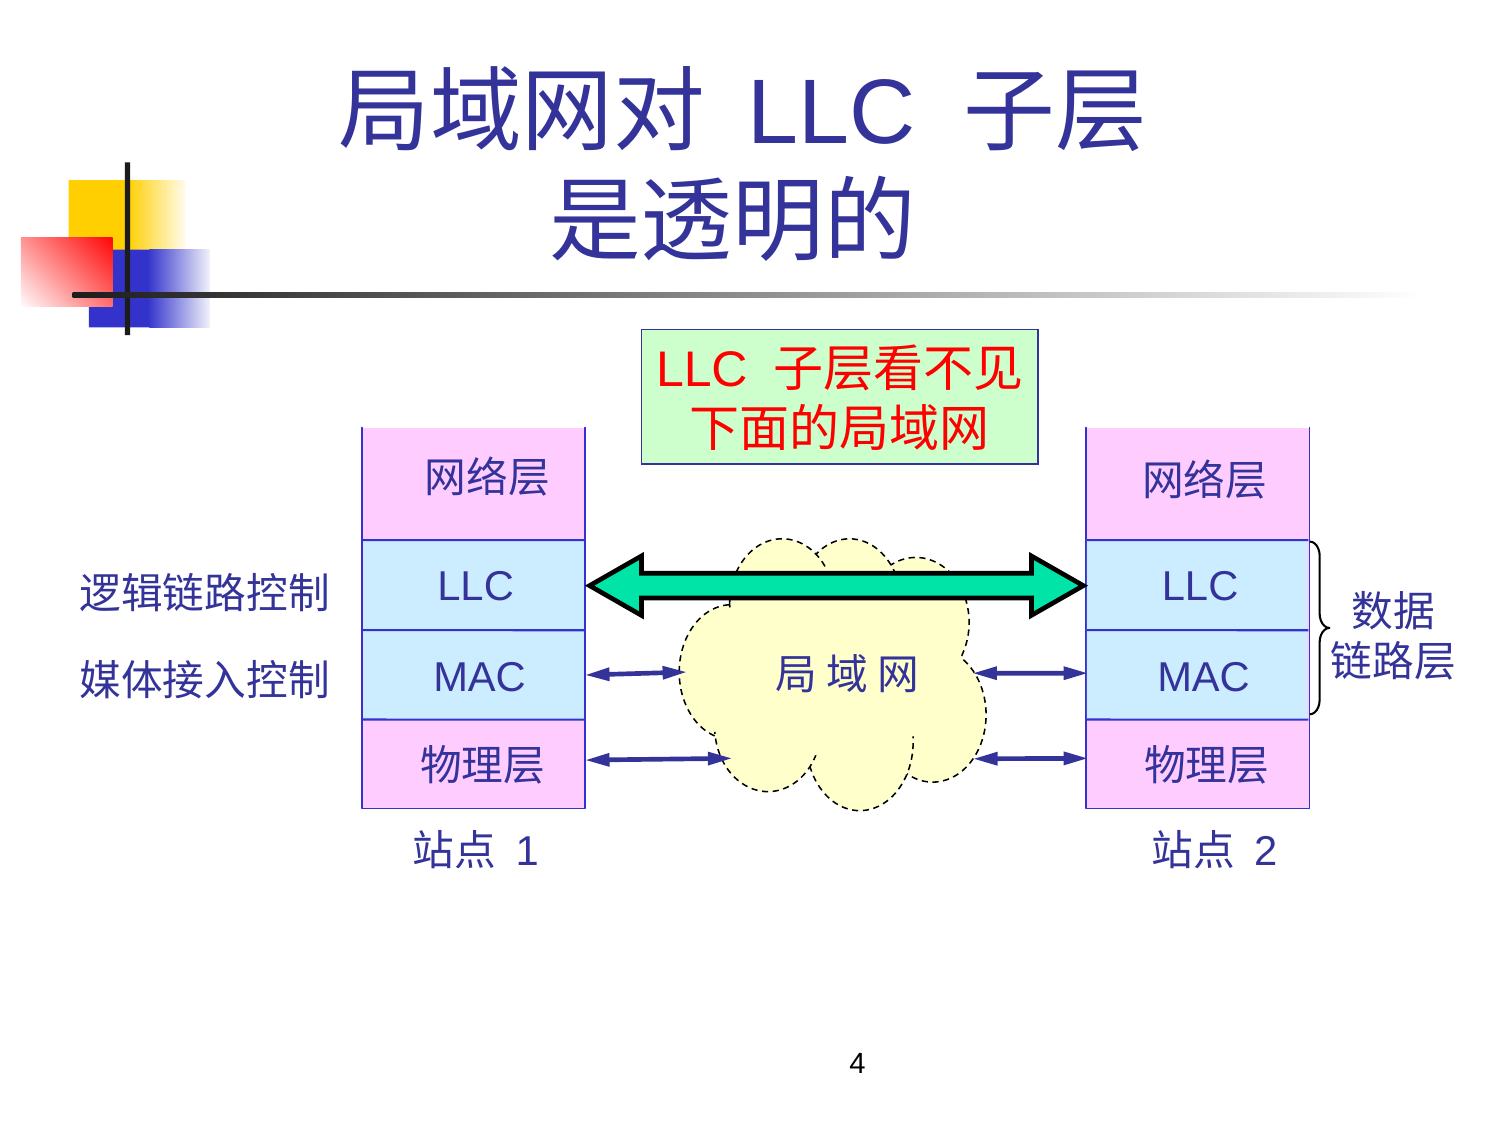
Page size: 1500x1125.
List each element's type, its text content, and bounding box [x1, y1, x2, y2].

text_box [1086, 427, 1310, 630]
title 局域网对 LLC 子层 是透明的 [180, 152, 1306, 279]
text_box [361, 427, 586, 549]
text_box [1086, 631, 1308, 719]
text_box 站点 2 [1136, 816, 1293, 882]
text_box 物理层 [405, 731, 561, 797]
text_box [64, 642, 1265, 711]
text_box 站点 1 [398, 816, 554, 882]
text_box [678, 538, 987, 549]
text_box [991, 752, 1087, 765]
text_box LLC 子层看不见 下面的局域网 [641, 329, 1039, 465]
text_box [1086, 631, 1310, 809]
text_box 网络层 [1127, 446, 1283, 512]
text_box 物理层 [1129, 731, 1285, 797]
text_box [363, 541, 584, 549]
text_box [64, 551, 1254, 624]
text_box [1309, 541, 1320, 715]
text_box 网络层 [410, 443, 565, 509]
footer 4 [620, 1011, 1096, 1087]
text_box [363, 633, 584, 641]
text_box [678, 633, 987, 641]
text_box [361, 719, 586, 809]
text_box [1086, 541, 1308, 630]
text_box 数据 链路层 [1315, 577, 1471, 693]
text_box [678, 719, 987, 811]
text_box [586, 753, 673, 767]
